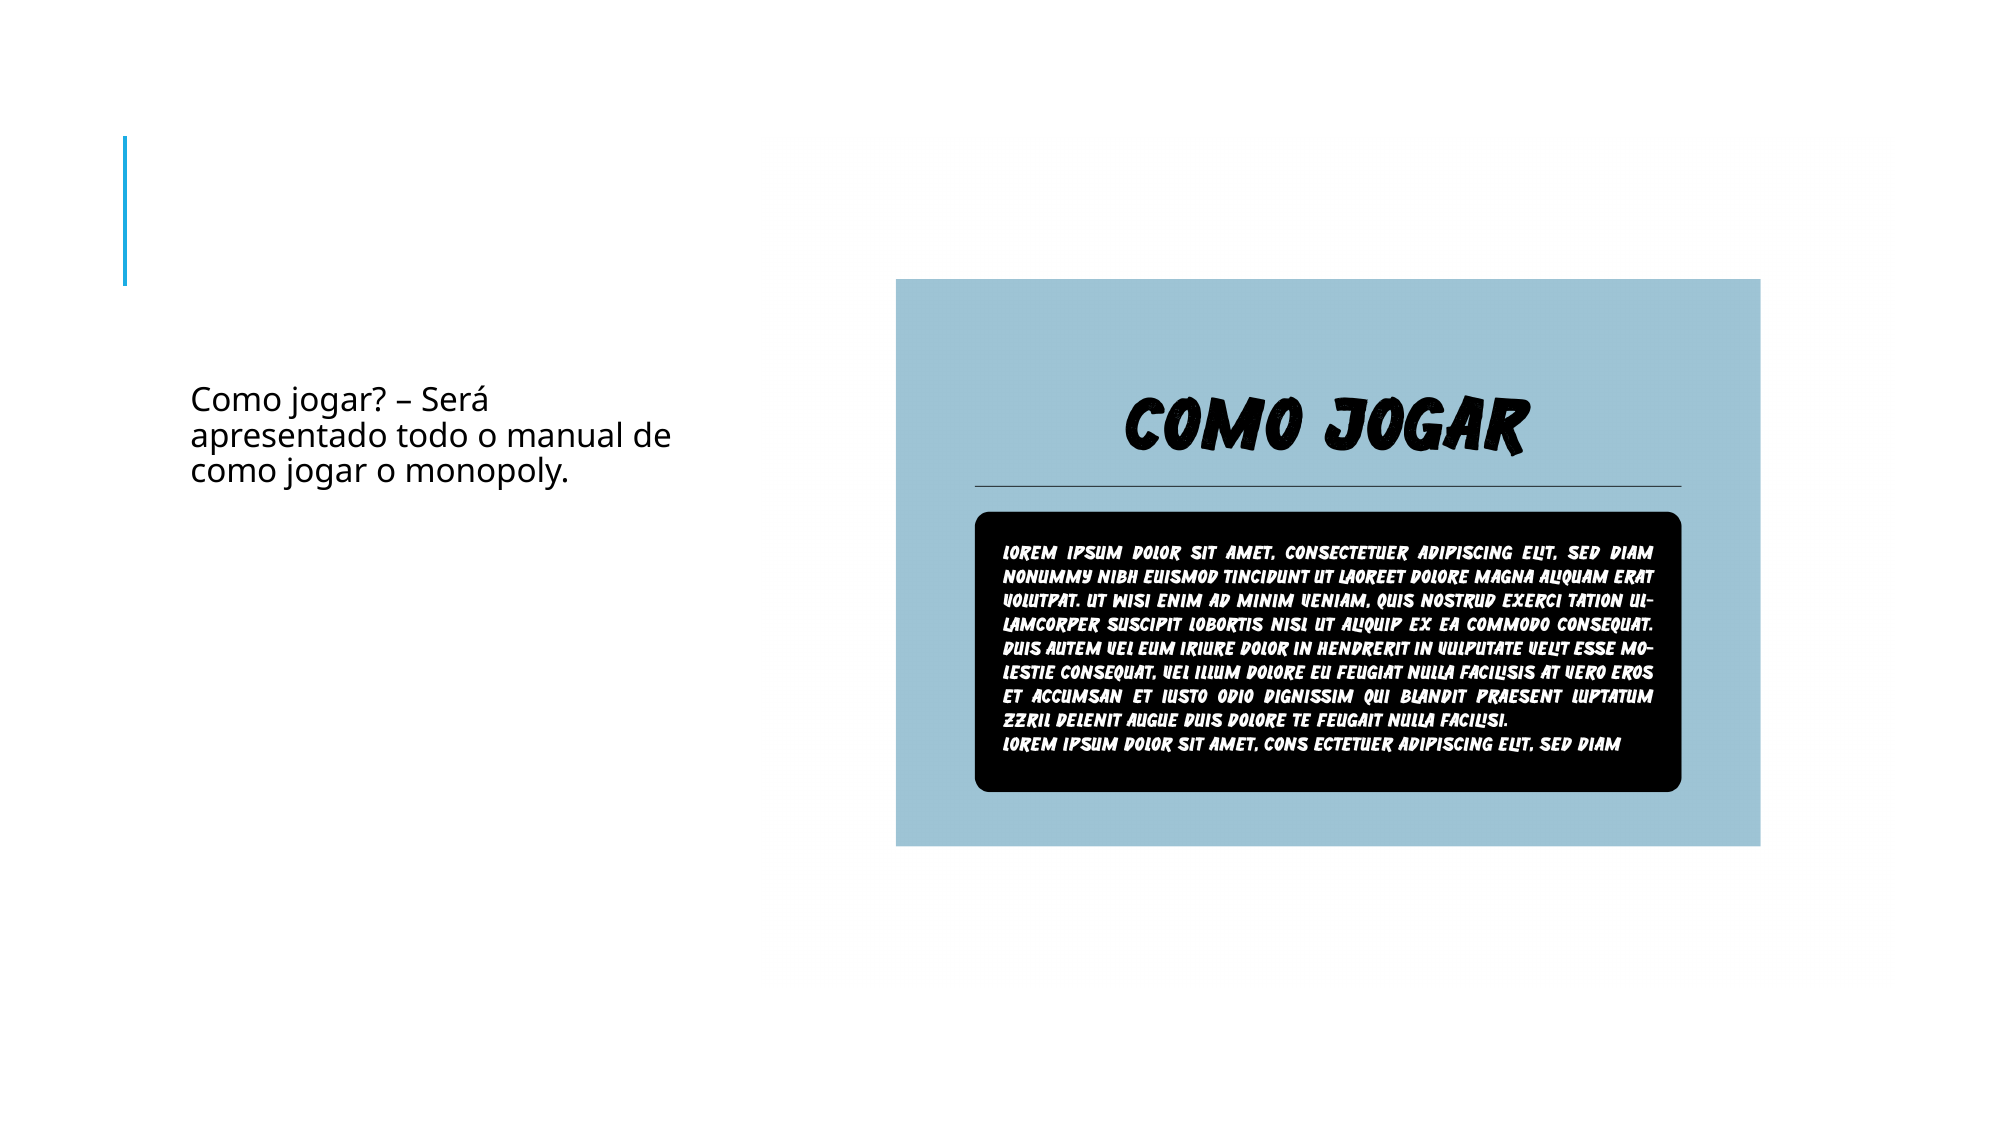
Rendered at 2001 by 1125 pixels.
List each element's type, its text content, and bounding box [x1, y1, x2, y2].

picture [761, 137, 1896, 988]
list Como jogar? – Será apresentado todo o manual de como jogar o monopoly. [168, 375, 682, 1020]
